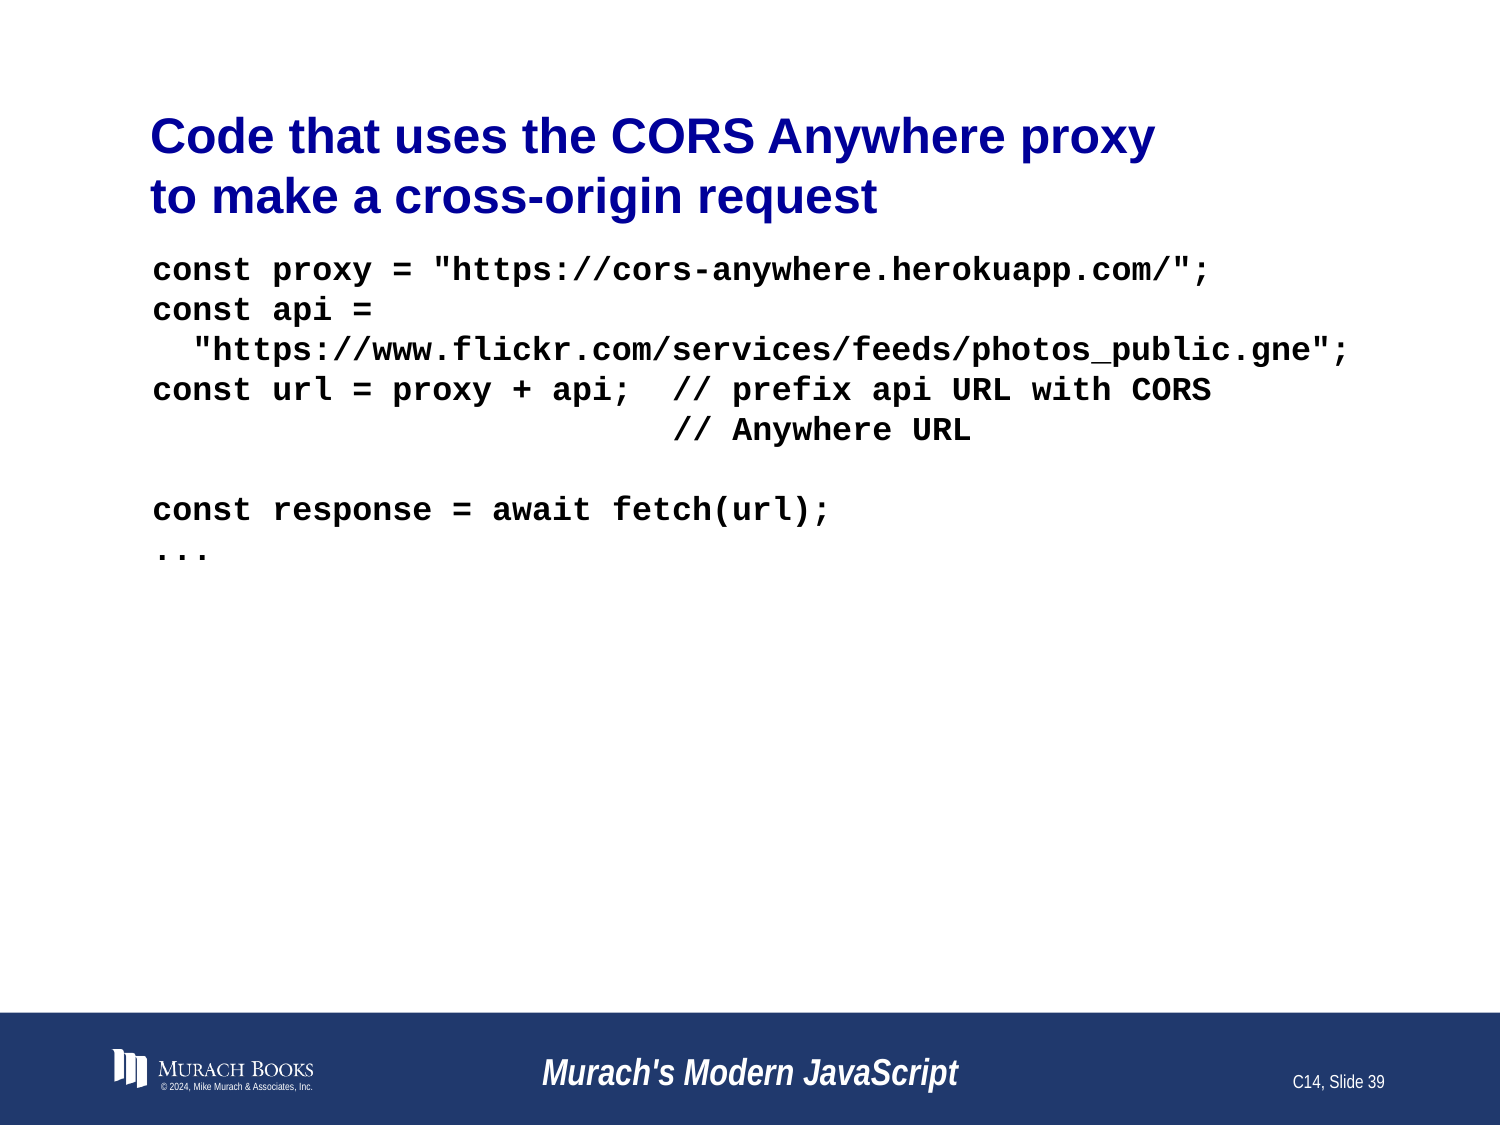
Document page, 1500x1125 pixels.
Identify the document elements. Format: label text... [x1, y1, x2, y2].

slide_number Murach's Modern JavaScript [450, 1025, 1050, 1100]
footer © 2024, Mike Murach & Associates, Inc. [12, 1025, 450, 1100]
slide_number C14, Slide 39 [1087, 1025, 1400, 1100]
title Code that uses the CORS Anywhere proxy to make a cross-origin request [150, 102, 1350, 224]
list const proxy = "https://cors-anywhere.herokuapp.com/"; const api = "https://www.flickr.com/services/feeds/photos_public.gne"; const url = proxy + api; // prefix api URL with CORS // Anywhere URL const response = await fetch(url); ... [137, 239, 1400, 978]
